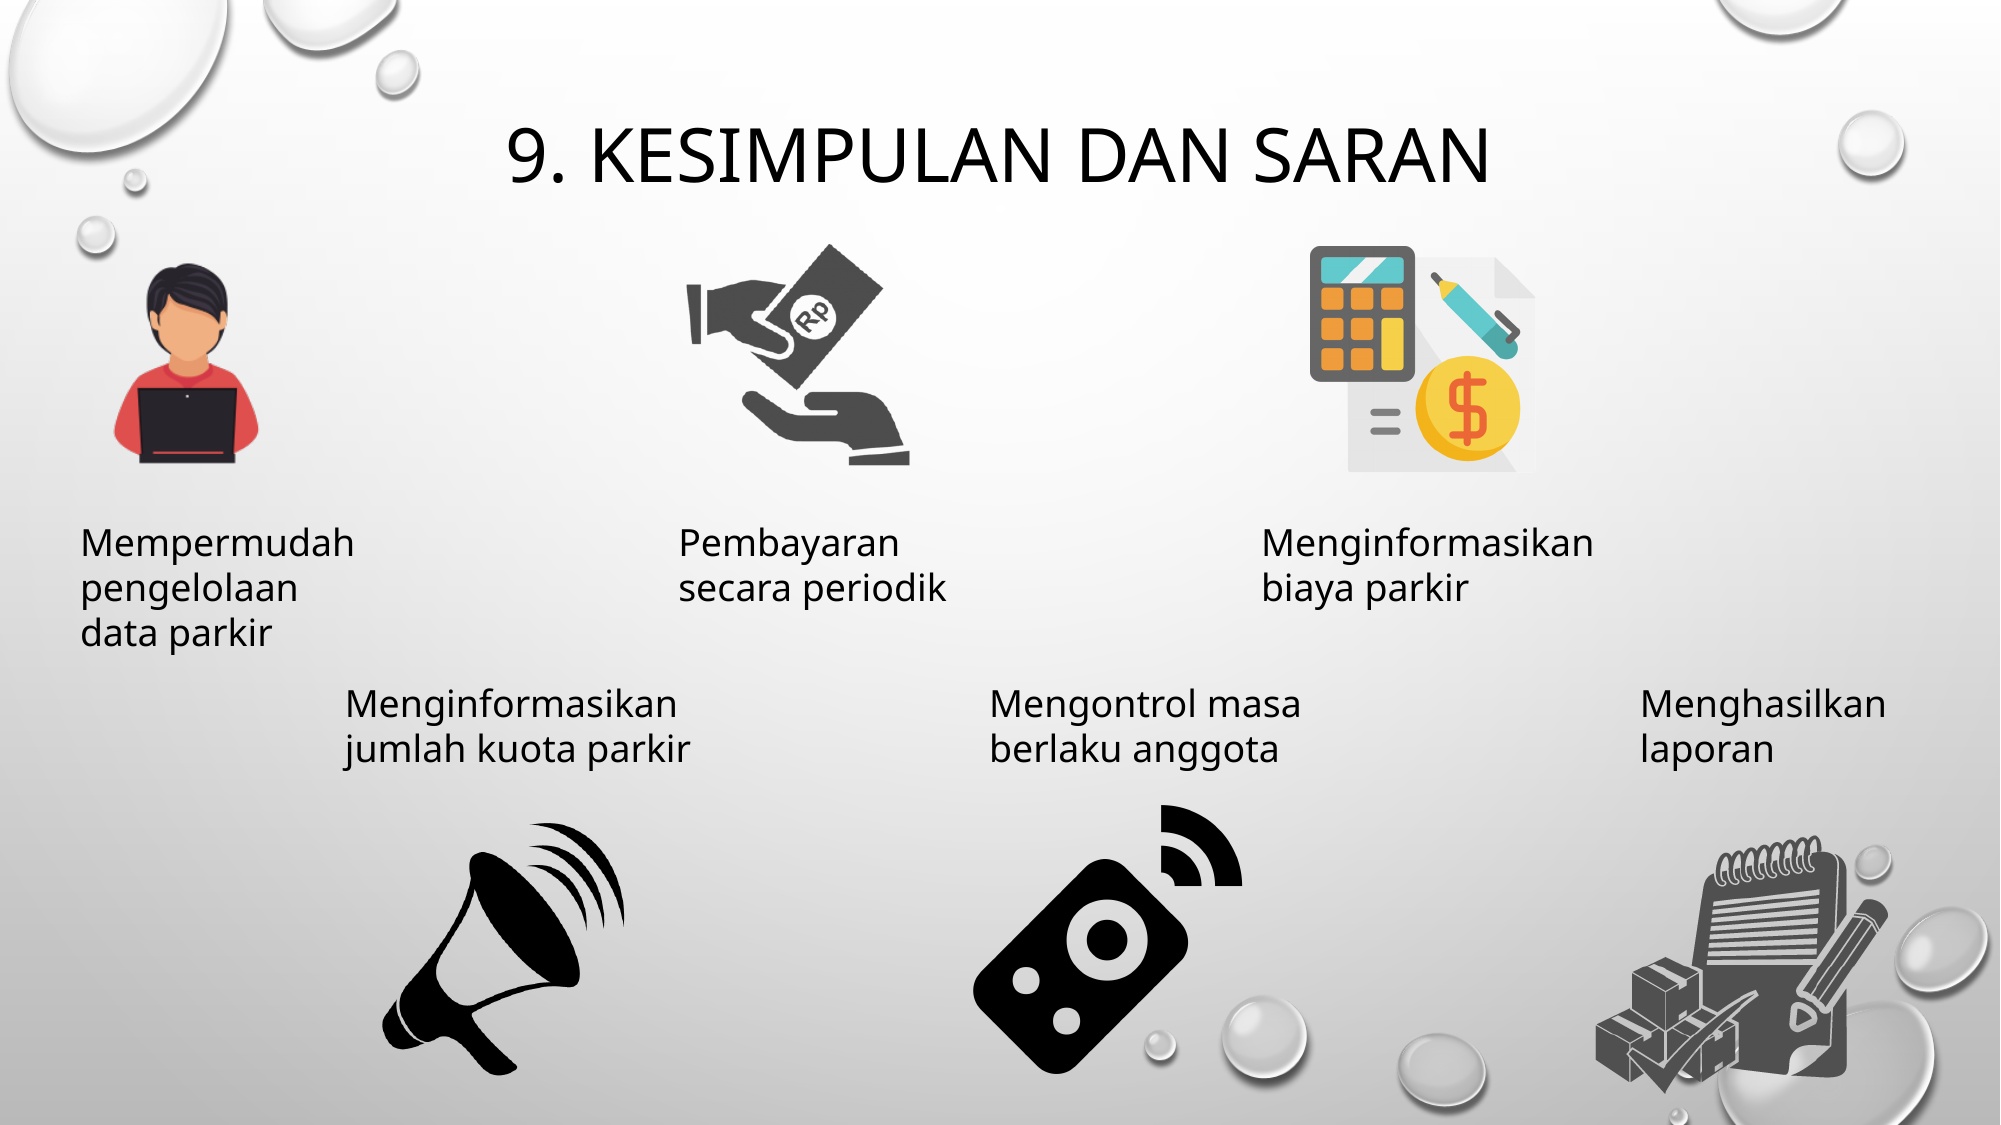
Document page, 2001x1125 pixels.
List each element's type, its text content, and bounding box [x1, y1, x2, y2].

text_box Menginformasikan biaya parkir [1246, 511, 1620, 616]
text_box Menginformasikan jumlah kuota parkir [329, 672, 707, 778]
text_box Mengontrol masa berlaku anggota [974, 672, 1327, 778]
text_box Mempermudah pengelolaan data parkir [65, 511, 381, 662]
text_box Pembayaran secara periodik [663, 511, 962, 617]
title 9. Kesimpulan dan saran [149, 101, 1851, 216]
picture [0, 0, 2000, 1125]
text_box Menghasilkan laporan [1625, 672, 1912, 778]
